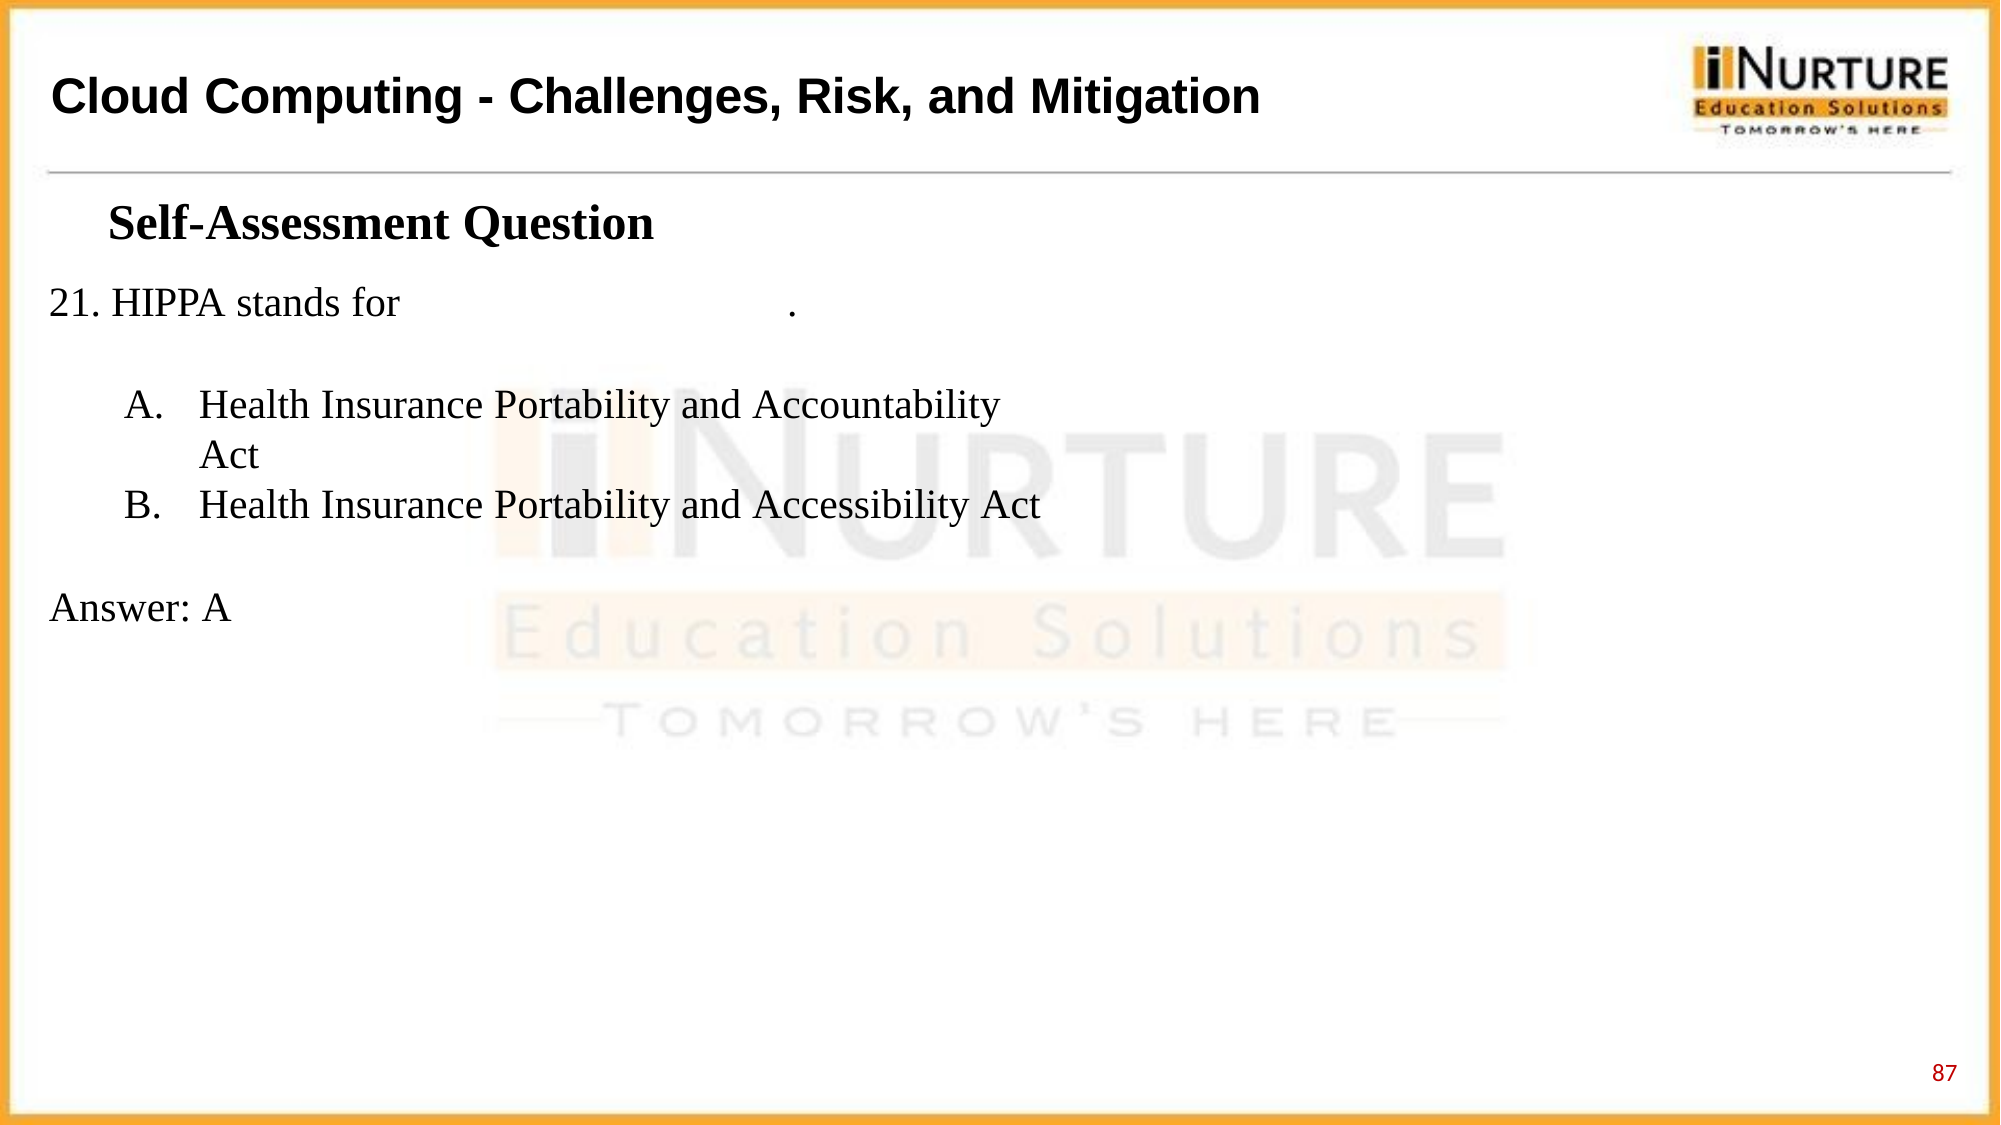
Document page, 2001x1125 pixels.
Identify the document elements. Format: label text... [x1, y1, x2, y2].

text_box Self-Assessment Question HIPPA stands for . Health Insurance Portability and Accountability Act Health Insurance Portability and Accessibility Act Answer: A [46, 157, 1064, 630]
slide_number 59 [1925, 1060, 1964, 1125]
title Cloud Computing - Challenges, Risk, and Mitigation [48, 61, 1262, 251]
picture [0, 0, 2000, 1125]
